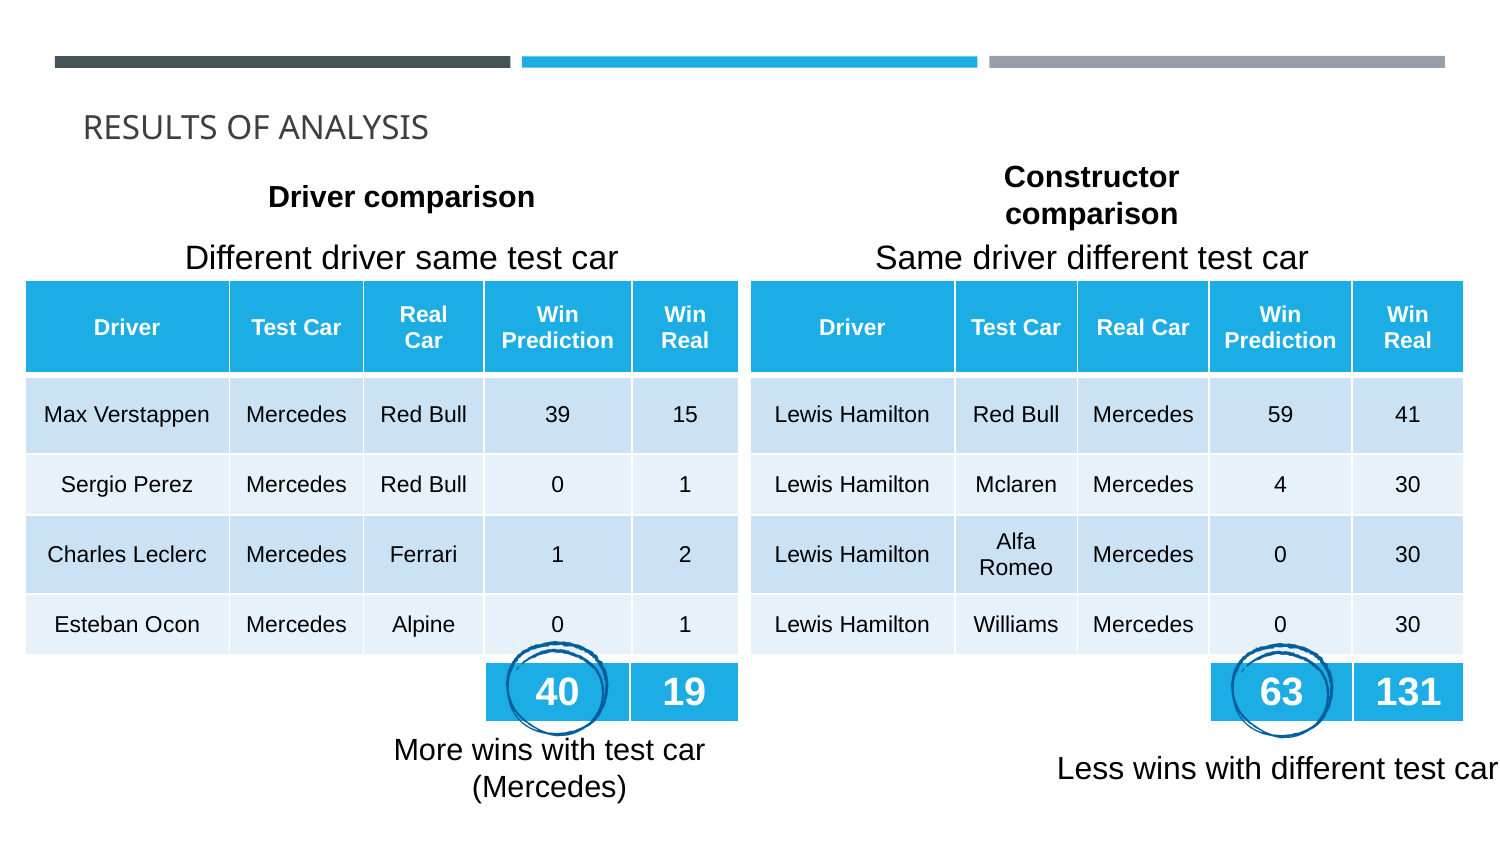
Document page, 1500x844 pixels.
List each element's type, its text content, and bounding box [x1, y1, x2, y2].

table_cell Lewis Hamilton [751, 378, 954, 453]
table_cell 0 [1210, 516, 1351, 593]
table_header 19 [631, 663, 738, 721]
table_cell 30 [1353, 595, 1463, 654]
table_cell Mercedes [230, 516, 363, 593]
table_cell Mercedes [1078, 595, 1208, 654]
text_box More wins with test car (Mercedes) [307, 725, 792, 810]
table_header Win Real [1353, 281, 1463, 372]
table_cell 4 [1210, 455, 1351, 514]
table_header Real Car [364, 299, 483, 372]
table_cell Red Bull [364, 455, 483, 514]
table_header Real Car [1078, 299, 1208, 372]
table_cell 15 [633, 378, 738, 453]
table_cell Mercedes [230, 378, 363, 453]
table_cell Lewis Hamilton [751, 516, 954, 593]
table_cell Ferrari [364, 516, 483, 593]
table_header Test Car [230, 299, 363, 372]
table_cell 39 [485, 378, 631, 453]
table_header Win Real [633, 281, 738, 372]
table_cell 41 [1353, 378, 1463, 453]
table_cell Alpine [364, 595, 483, 654]
table_cell Charles Leclerc [26, 516, 229, 593]
text_box Constructor comparison [906, 151, 1278, 214]
table_header 40 [486, 663, 495, 721]
table_header 131 [1354, 663, 1463, 721]
table_cell Sergio Perez [26, 455, 229, 514]
picture [1226, 634, 1338, 747]
table_cell 1 [633, 455, 738, 514]
table_cell 30 [1353, 516, 1463, 593]
picture [501, 632, 613, 745]
text_box Driver comparison [255, 151, 549, 214]
table_header Test Car [956, 299, 1077, 372]
table_cell Alfa Romeo [956, 516, 1077, 593]
title RESULTS OF ANALYSIS [71, 5, 1429, 152]
text_box Same driver different test car [850, 214, 1334, 299]
text_box Different driver same test car [159, 214, 644, 299]
table_cell Williams [956, 595, 1077, 654]
table_header Driver [26, 281, 229, 372]
table_cell 0 [1210, 595, 1351, 654]
table_cell 2 [633, 516, 738, 593]
table_cell 30 [1353, 455, 1463, 514]
table_cell Red Bull [956, 378, 1077, 453]
table_header 63 [1211, 663, 1221, 721]
table_cell Mercedes [1078, 516, 1208, 593]
table_cell Esteban Ocon [26, 595, 229, 654]
table_cell Mercedes [230, 595, 363, 654]
table_cell Mercedes [1078, 455, 1208, 514]
table_cell 0 [485, 595, 631, 654]
table_cell 0 [485, 455, 631, 514]
text_box Less wins with different test car [1035, 725, 1500, 810]
table_cell Mercedes [1078, 378, 1208, 453]
table_header Win Prediction [1210, 281, 1351, 372]
table_cell 1 [485, 516, 631, 593]
table_cell Lewis Hamilton [751, 595, 954, 654]
table_header Win Prediction [485, 299, 631, 372]
table_cell 1 [633, 595, 738, 654]
table_cell 59 [1210, 378, 1351, 453]
table_cell Mclaren [956, 455, 1077, 514]
table_header 40 [617, 663, 629, 721]
table_cell Lewis Hamilton [751, 455, 954, 514]
table_cell Max Verstappen [26, 378, 229, 453]
table_cell Mercedes [230, 455, 363, 514]
table_cell Red Bull [364, 378, 483, 453]
table_header 63 [1341, 663, 1352, 721]
table_header Driver [751, 281, 954, 372]
